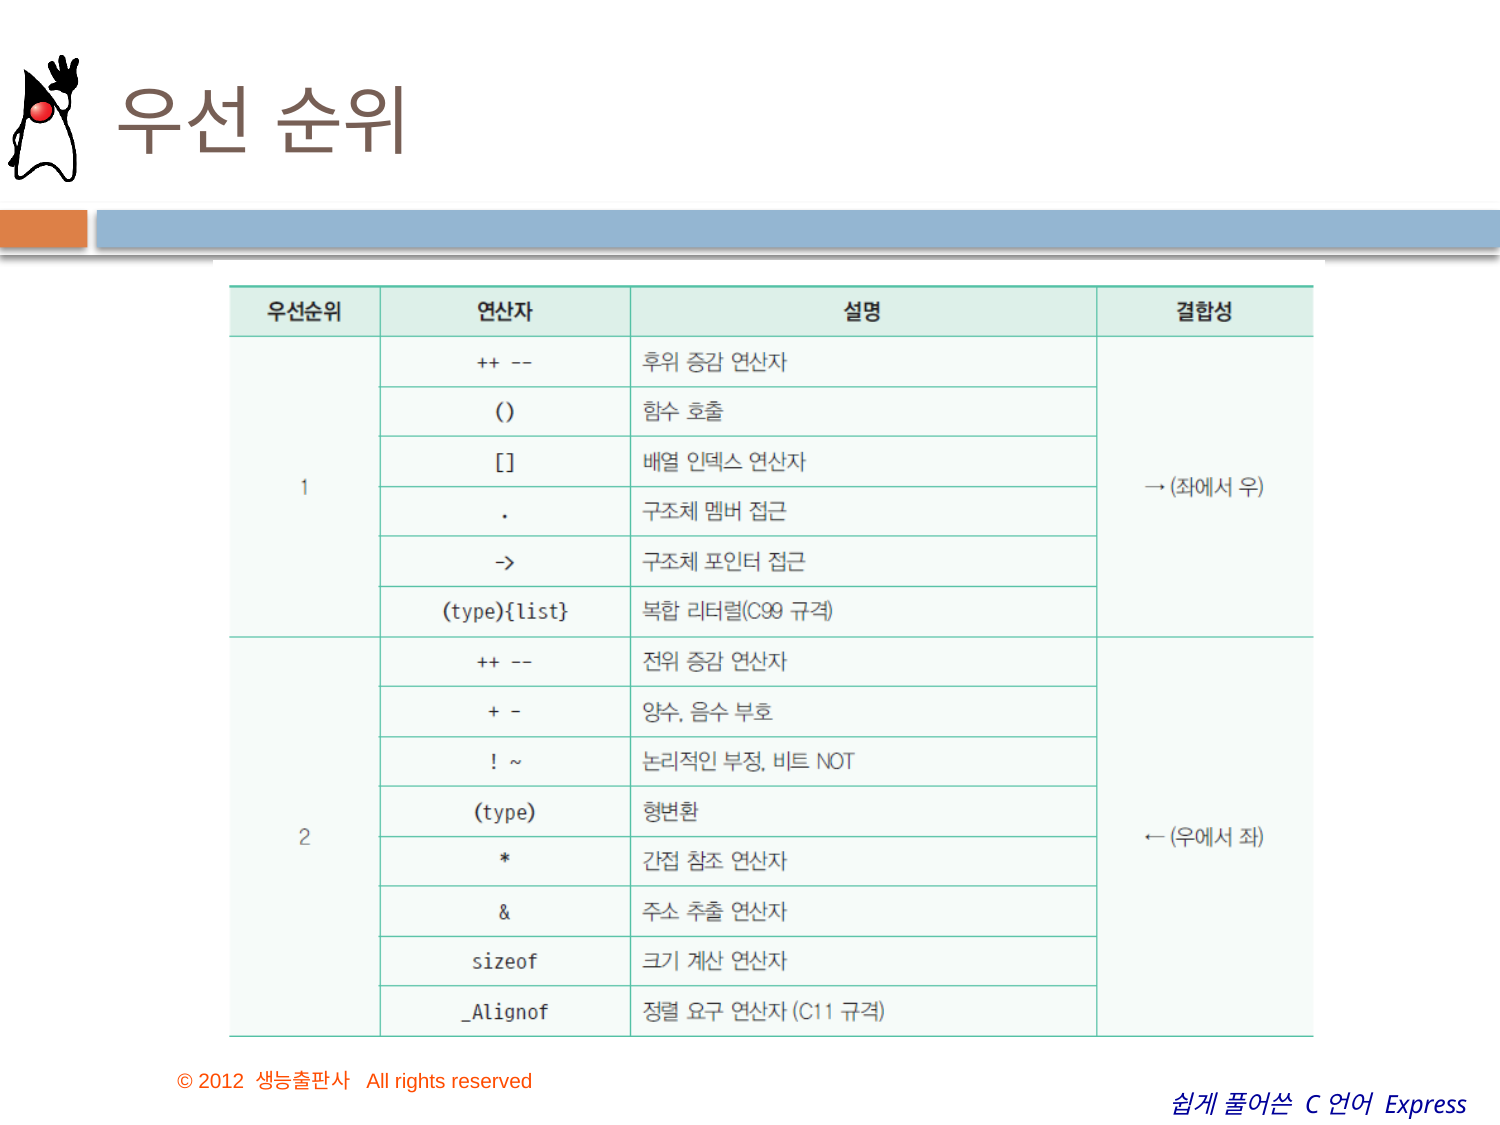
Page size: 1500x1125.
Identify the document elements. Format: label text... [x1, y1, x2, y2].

picture [213, 260, 1325, 1038]
title 우선 순위 [100, 37, 1438, 200]
picture [8, 55, 79, 182]
